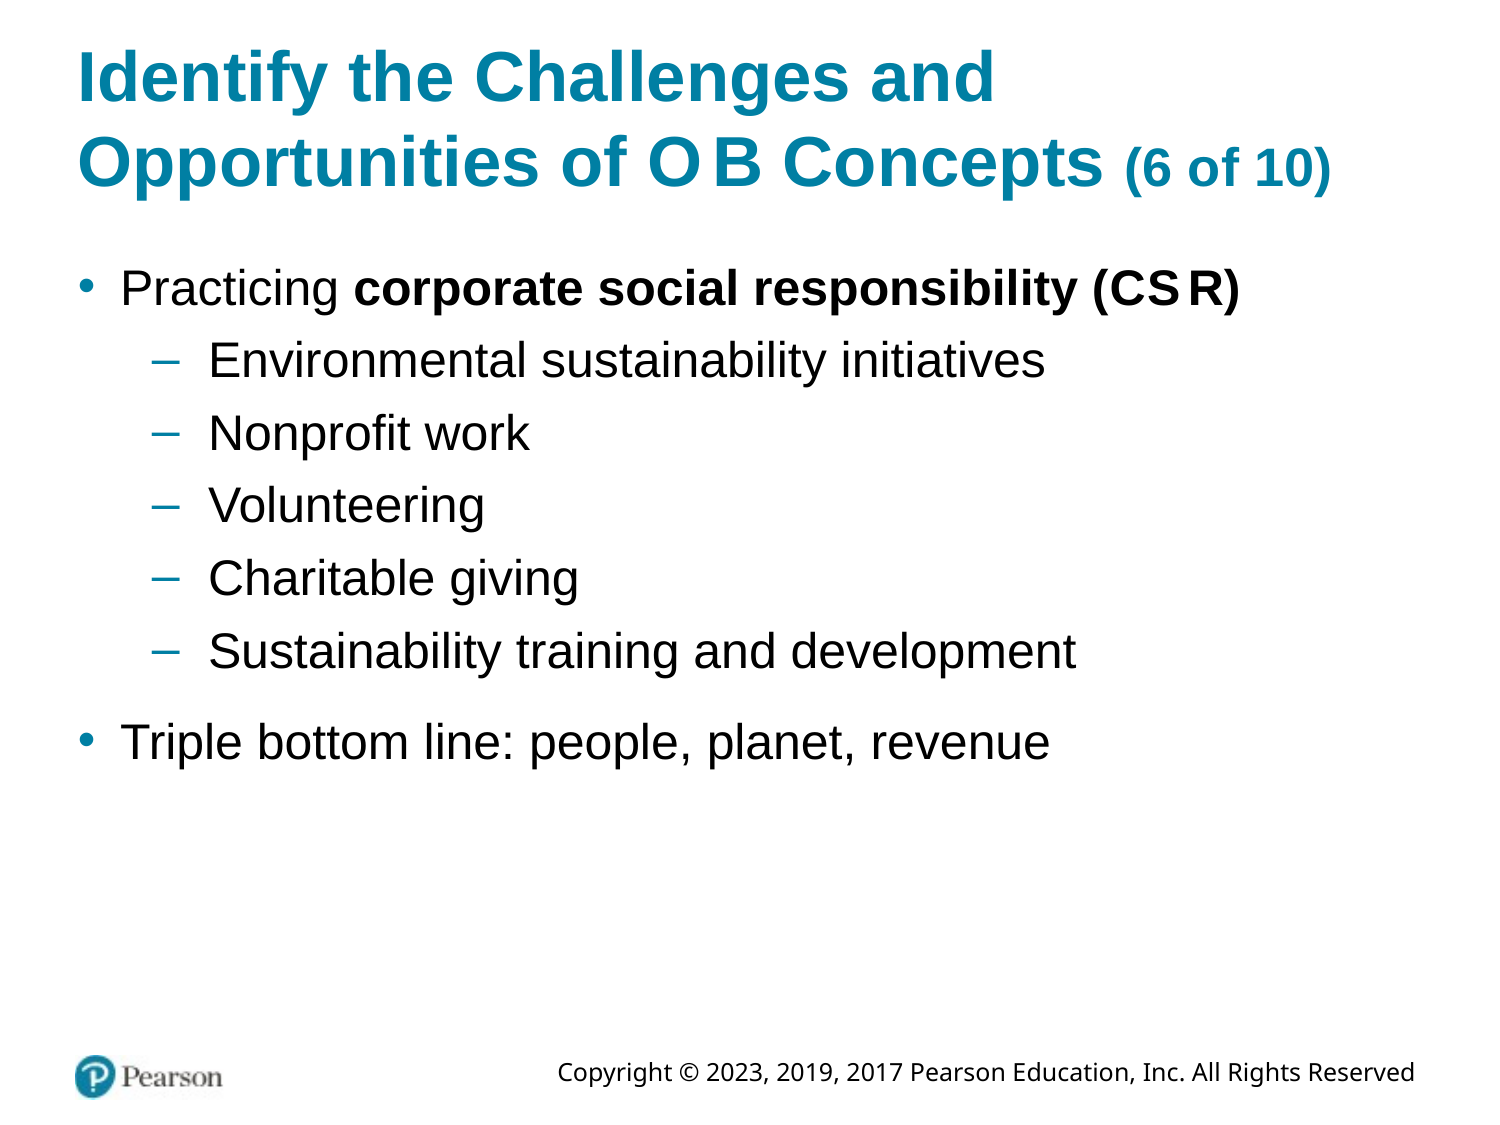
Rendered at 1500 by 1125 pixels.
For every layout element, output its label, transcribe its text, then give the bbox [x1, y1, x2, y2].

title Identify the Challenges and Opportunities of O B Concepts (6 of 10) [78, 19, 1428, 213]
list Practicing corporate social responsibility (C S R) Environmental sustainability initiatives Nonprofit work Volunteering Charitable giving Sustainability training and development Triple bottom line: people, planet, revenue [78, 190, 1425, 835]
picture [75, 1055, 225, 1100]
